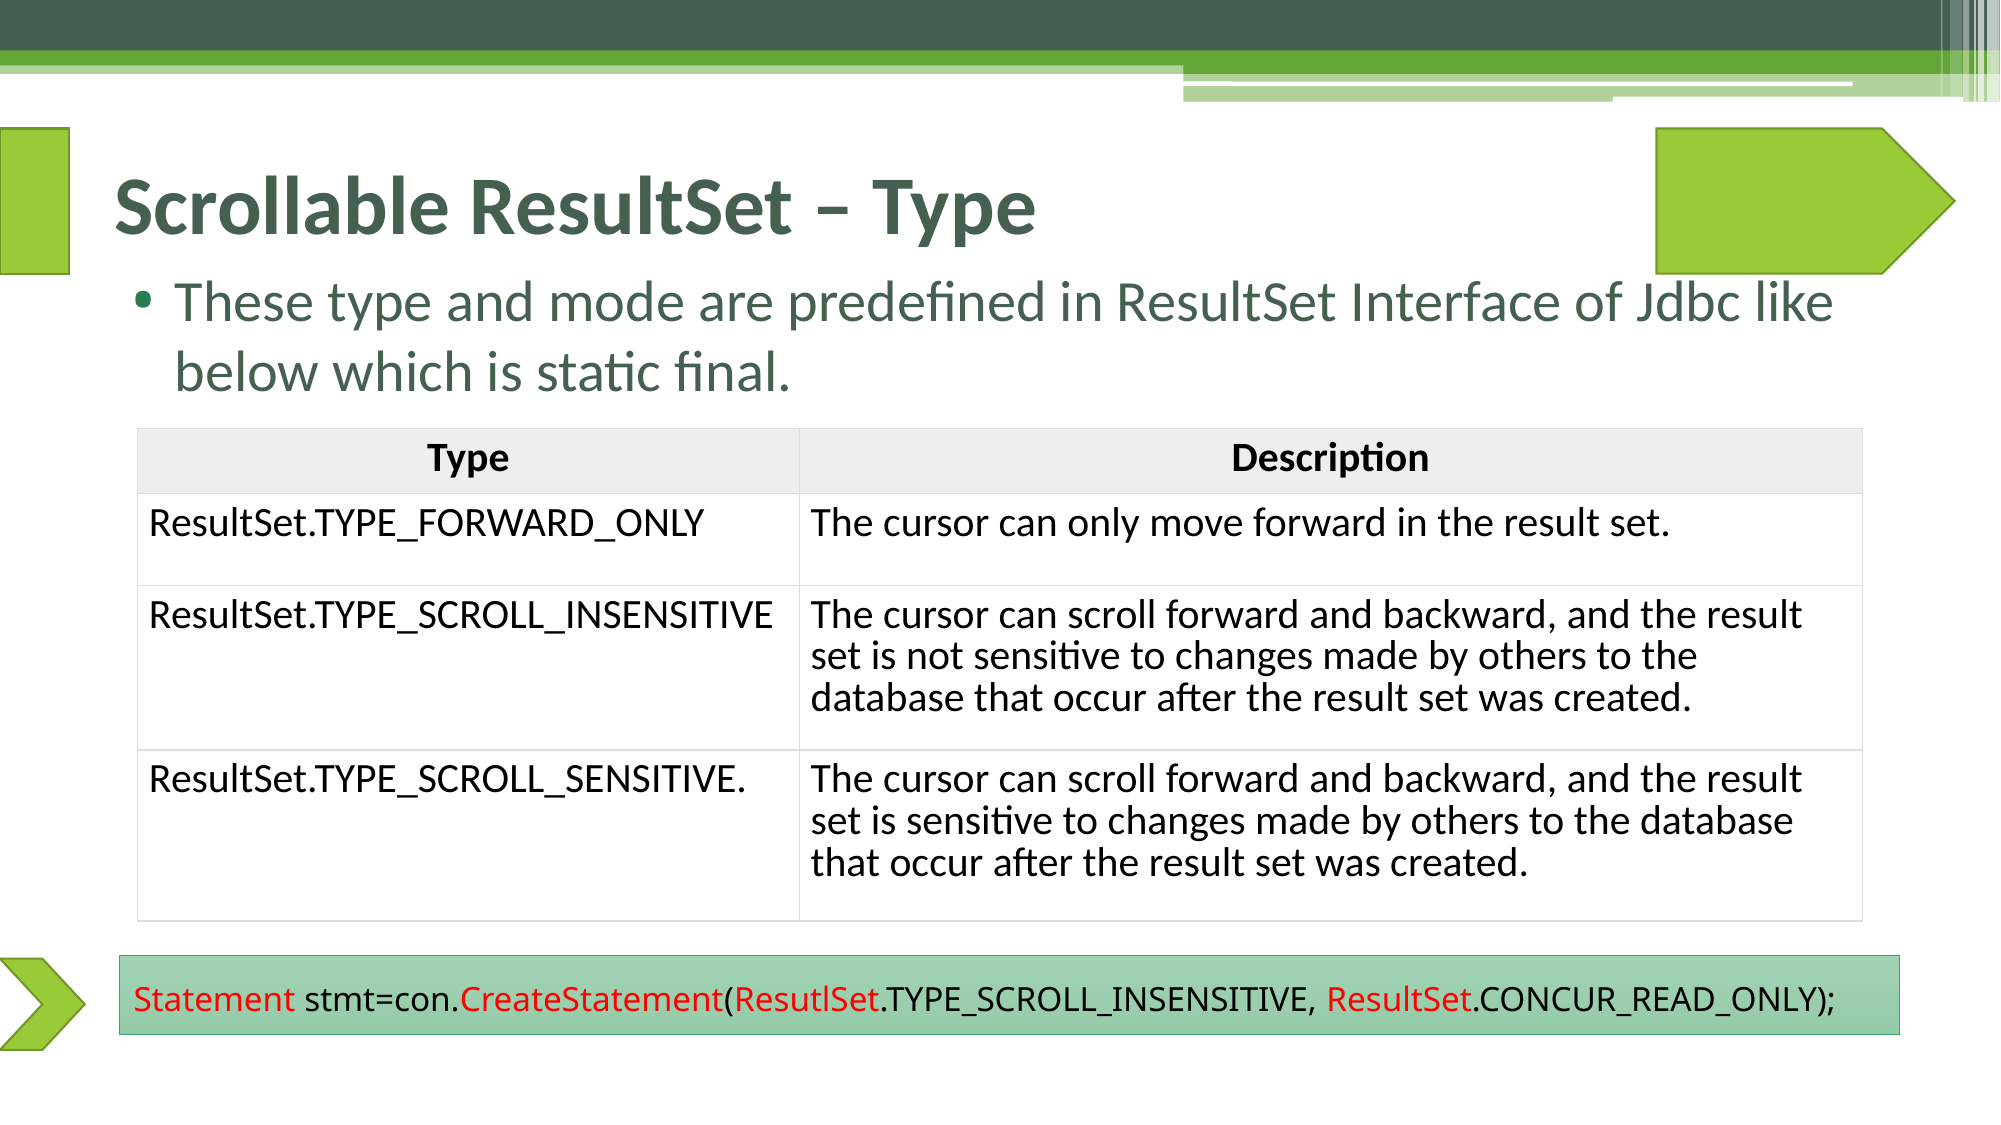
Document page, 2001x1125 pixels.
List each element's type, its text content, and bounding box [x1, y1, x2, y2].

table_cell The cursor can only move forward in the result set. [800, 494, 1862, 585]
table_header Description [800, 429, 1862, 493]
table_cell ResultSet.TYPE_SCROLL_SENSITIVE. [138, 751, 799, 920]
table_cell The cursor can scroll forward and backward, and the result set is not sensitive to changes made by others to the database that occur after the result set was created. [800, 586, 1862, 749]
text_box Statement stmt=con.CreateStatement(ResutlSet.TYPE_SCROLL_INSENSITIVE, ResultSet.CONCUR_READ_ONLY); [119, 955, 1900, 1035]
table_cell The cursor can scroll forward and backward, and the result set is sensitive to changes made by others to the database that occur after the result set was created. [800, 751, 1862, 920]
table_cell ResultSet.TYPE_FORWARD_ONLY [138, 494, 799, 585]
table_header Type [138, 429, 799, 493]
title Scrollable ResultSet – Type [99, 113, 1900, 255]
table_cell ResultSet.TYPE_SCROLL_INSENSITIVE [138, 586, 799, 749]
list These type and mode are predefined in ResultSet Interface of Jdbc like below which is static final. [99, 255, 1900, 420]
